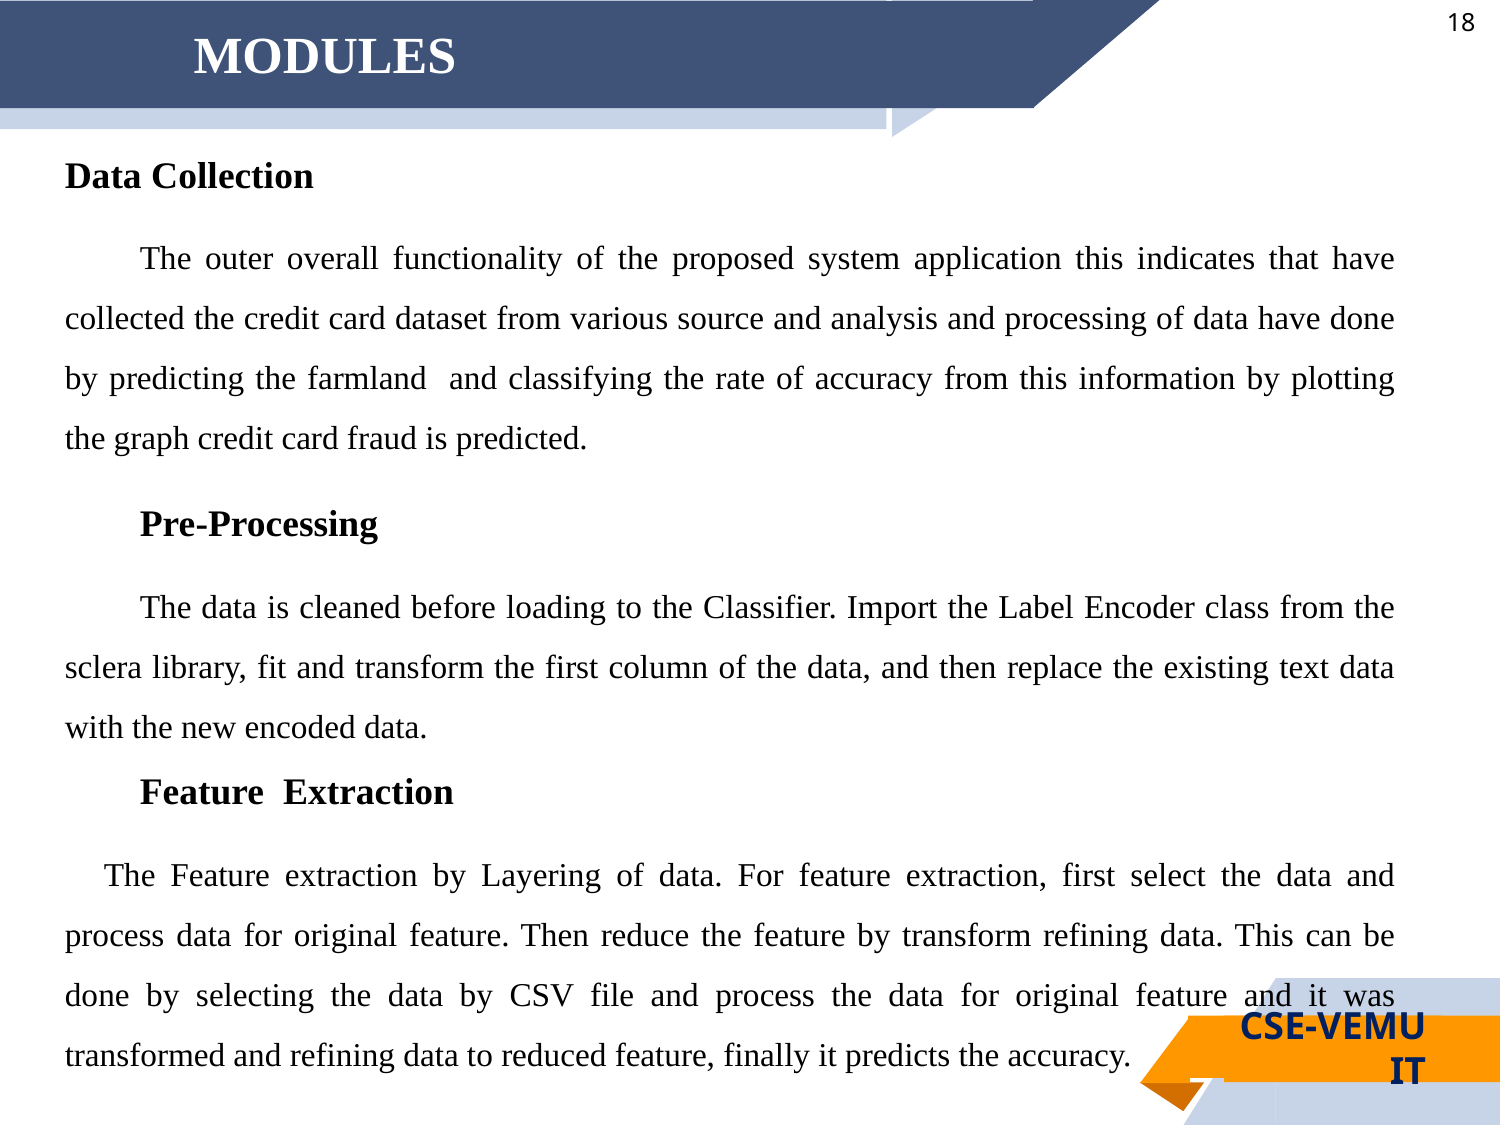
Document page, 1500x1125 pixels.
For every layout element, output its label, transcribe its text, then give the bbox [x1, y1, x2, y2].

title MODULES [0, 0, 863, 137]
text_box Data Collection The outer overall functionality of the proposed system application this indicates that have collected the credit card dataset from various source and analysis and processing of data have done by predicting the farmland and classifying the rate of accuracy from this information by plotting the graph credit card fraud is predicted. Pre-Processing The data is cleaned before loading to the Classifier. Import the Label Encoder class from the sclera library, fit and transform the first column of the data, and then replace the existing text data with the new encoded data. Feature Extraction The Feature extraction by Layering of data. For feature extraction, first select the data and process data for original feature. Then reduce the feature by transform refining data. This can be done by selecting the data by CSV file and process the data for original feature and it was transformed and refining data to reduced feature, finally it predicts the accuracy. [49, 136, 1413, 1125]
